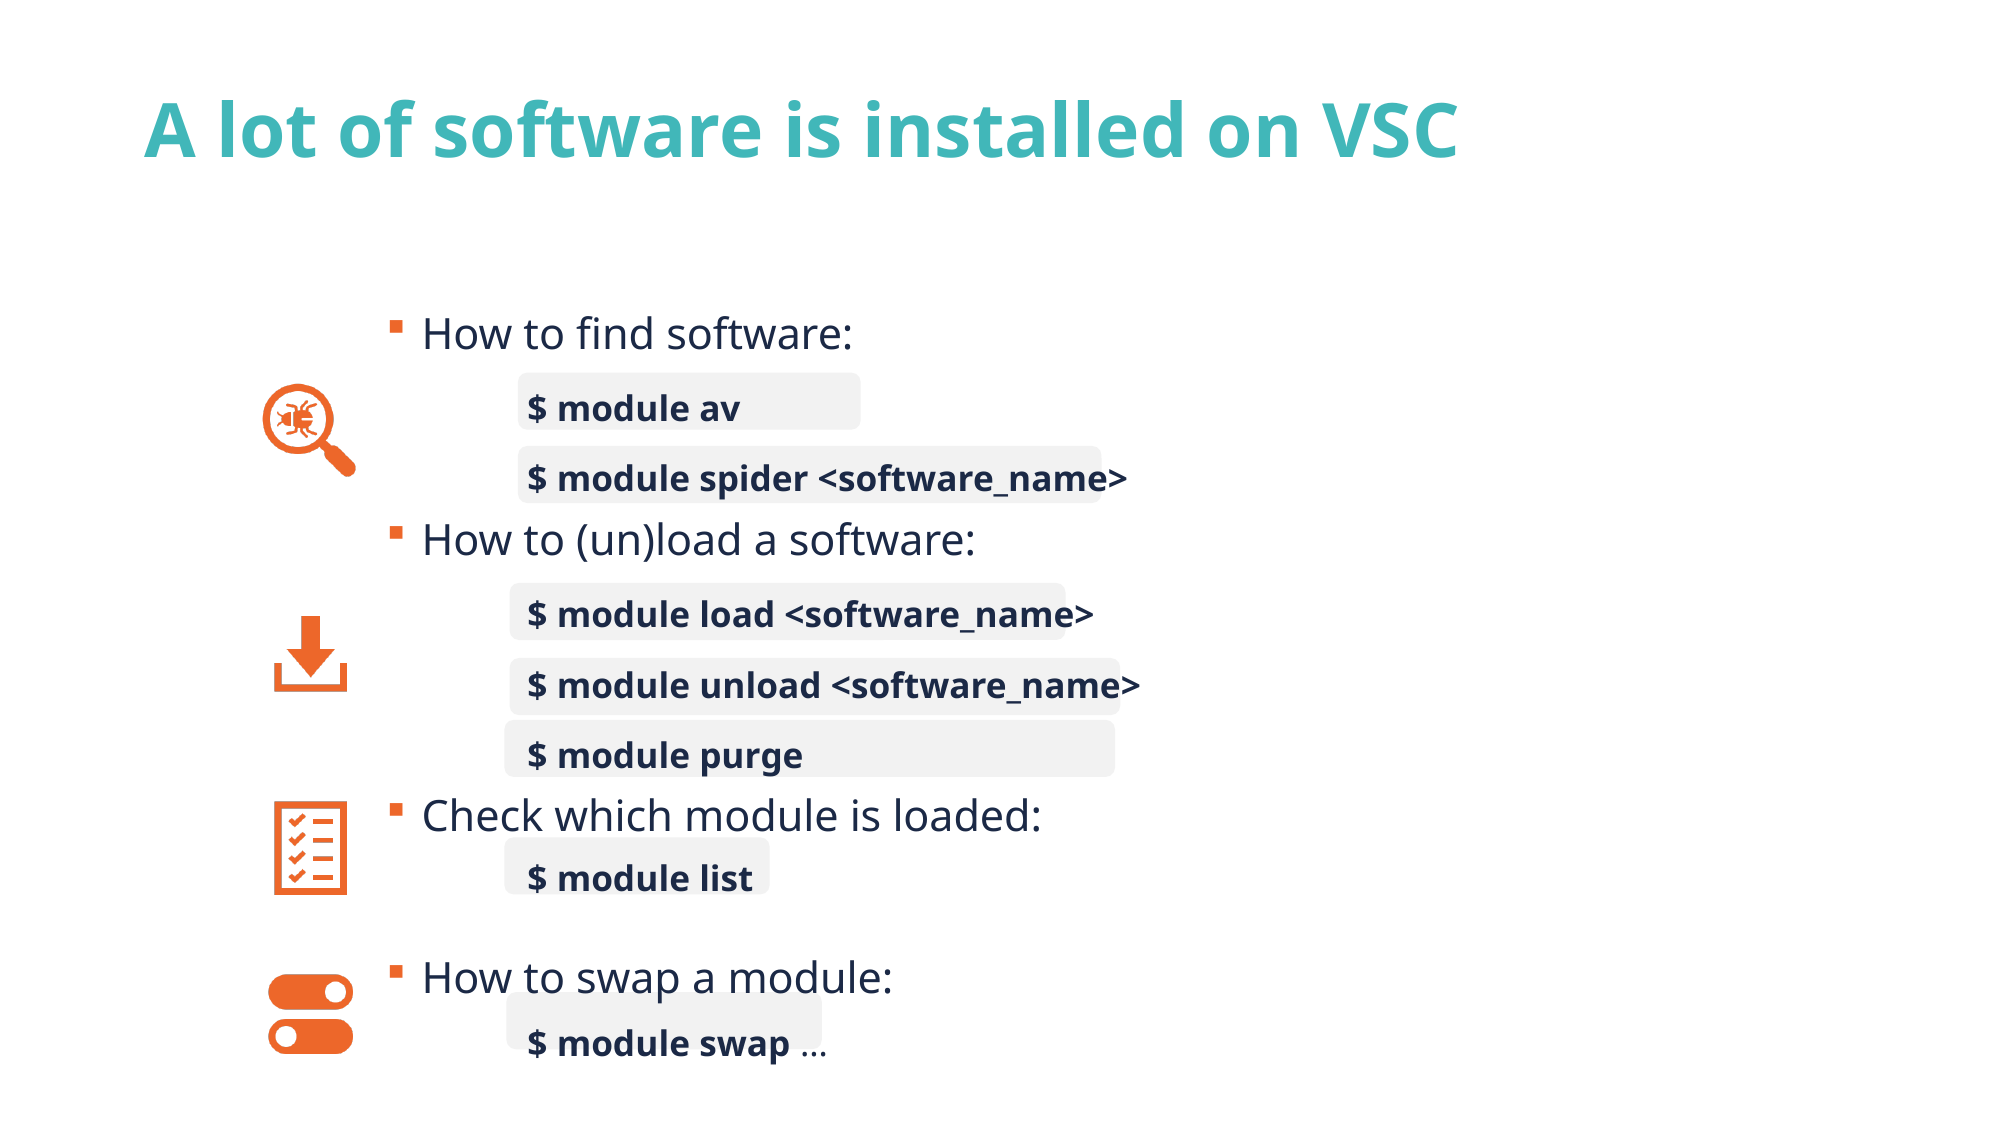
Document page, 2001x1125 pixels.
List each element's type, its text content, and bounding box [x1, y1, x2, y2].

title A lot of software is installed on VSC [129, 51, 1871, 217]
picture [254, 791, 367, 905]
picture [254, 957, 367, 1071]
picture [253, 373, 366, 486]
picture [254, 597, 367, 710]
list How to find software: $ module av $ module spider <software_name> How to (un)load a software: $ module load <software_name> $ module unload <software_name> $ module purge Check which module is loaded: $ module list How to swap a module: $ module swap … [371, 228, 1334, 1079]
